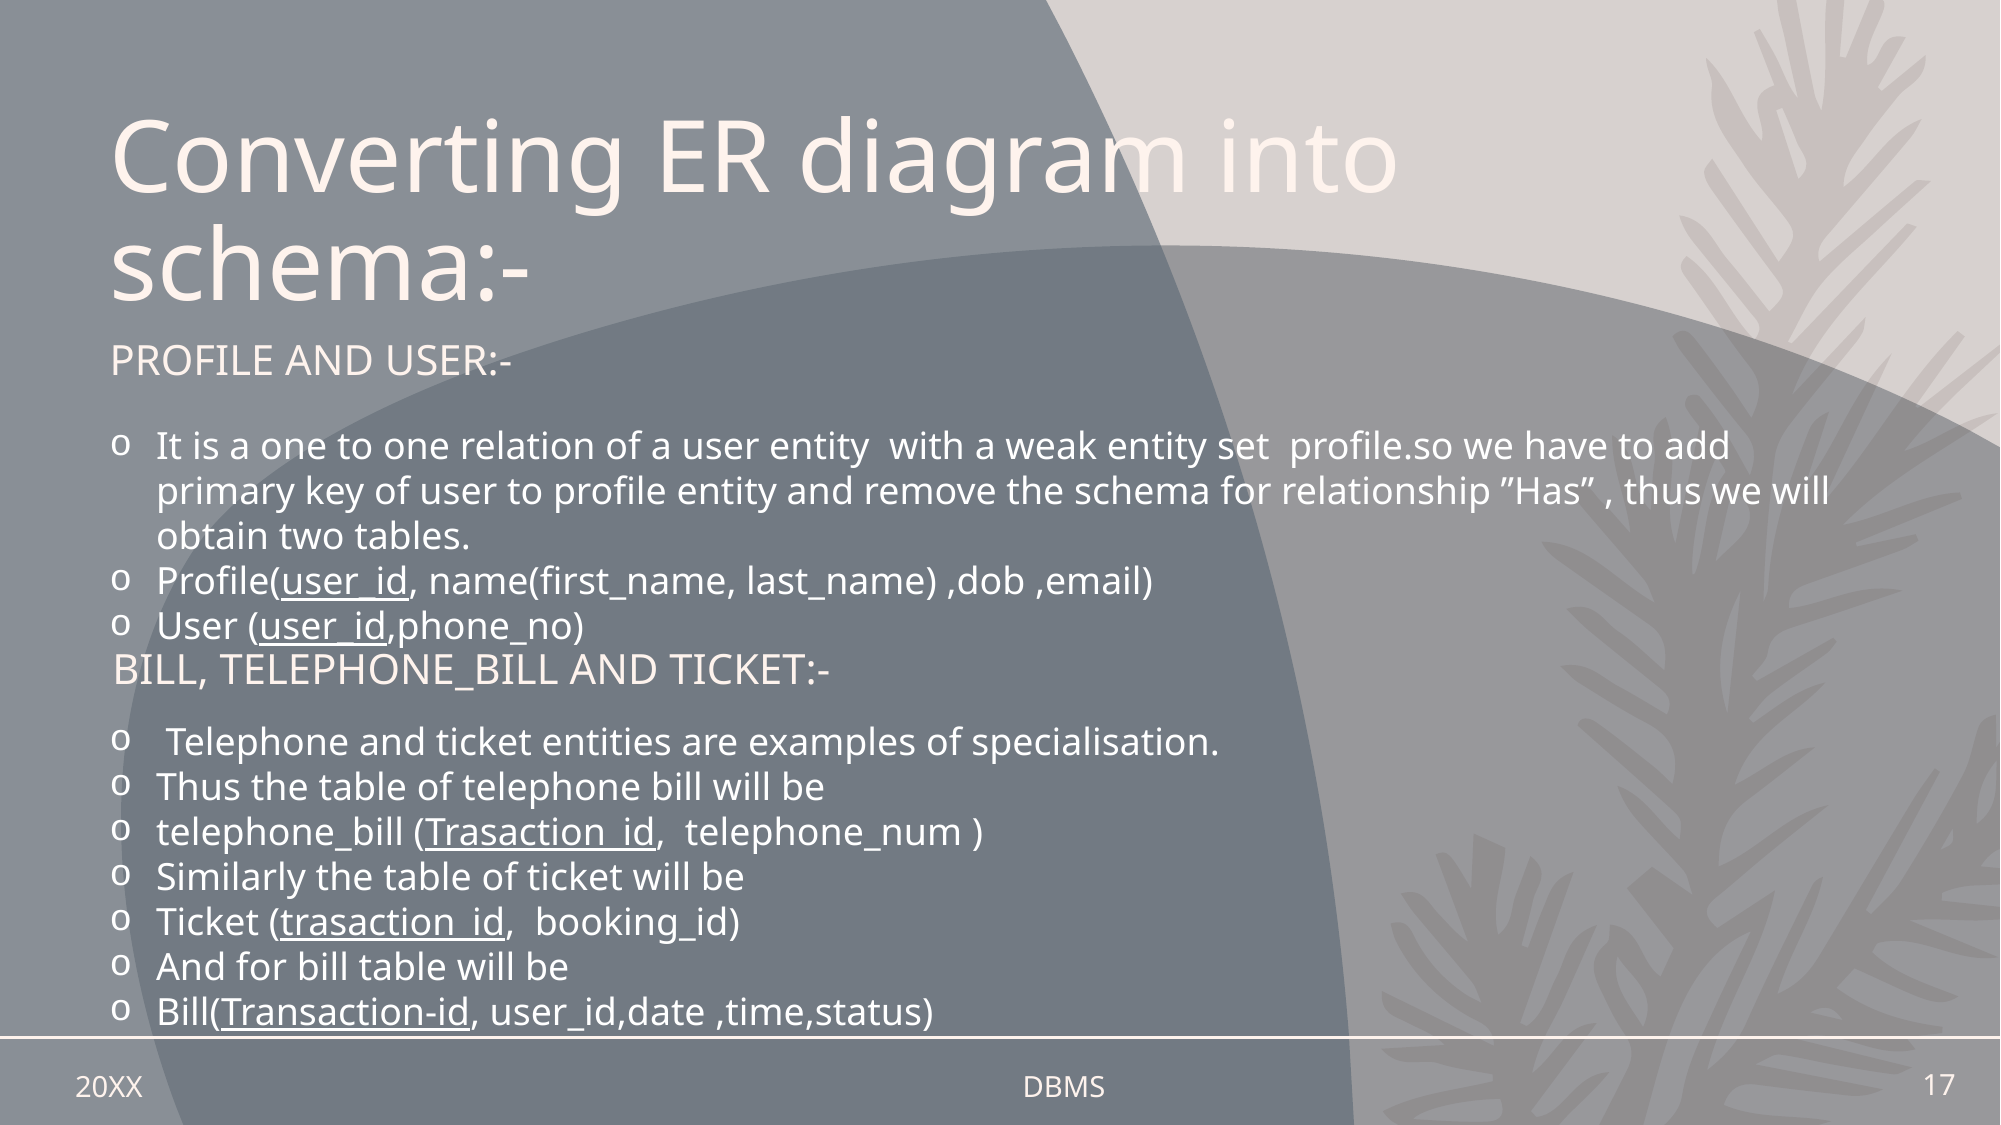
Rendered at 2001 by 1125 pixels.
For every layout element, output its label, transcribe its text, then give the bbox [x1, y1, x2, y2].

list Bill, telephone_bill and ticket:- [97, 634, 1158, 701]
slide_number 20XX [60, 1060, 222, 1112]
list Telephone and ticket entities are examples of specialisation. Thus the table of telephone bill will be telephone_bill (Trasaction_id, telephone_num ) Similarly the table of ticket will be Ticket (trasaction_id, booking_id) And for bill table will be Bill(Transaction-id, user_id,date ,time,status) [94, 710, 1878, 1033]
slide_number 17 [1808, 1060, 1971, 1112]
title Converting ER diagram into schema:- [94, 115, 1820, 314]
list It is a one to one relation of a user entity with a weak entity set profile.so we have to add primary key of user to profile entity and remove the schema for relationship ”Has” , thus we will obtain two tables. Profile(user_id, name(first_name, last_name) ,dob ,email) User (user_id,phone_no) [94, 415, 1878, 626]
list Profile and user:- [94, 325, 1155, 392]
footer DBMS [785, 1060, 1350, 1112]
